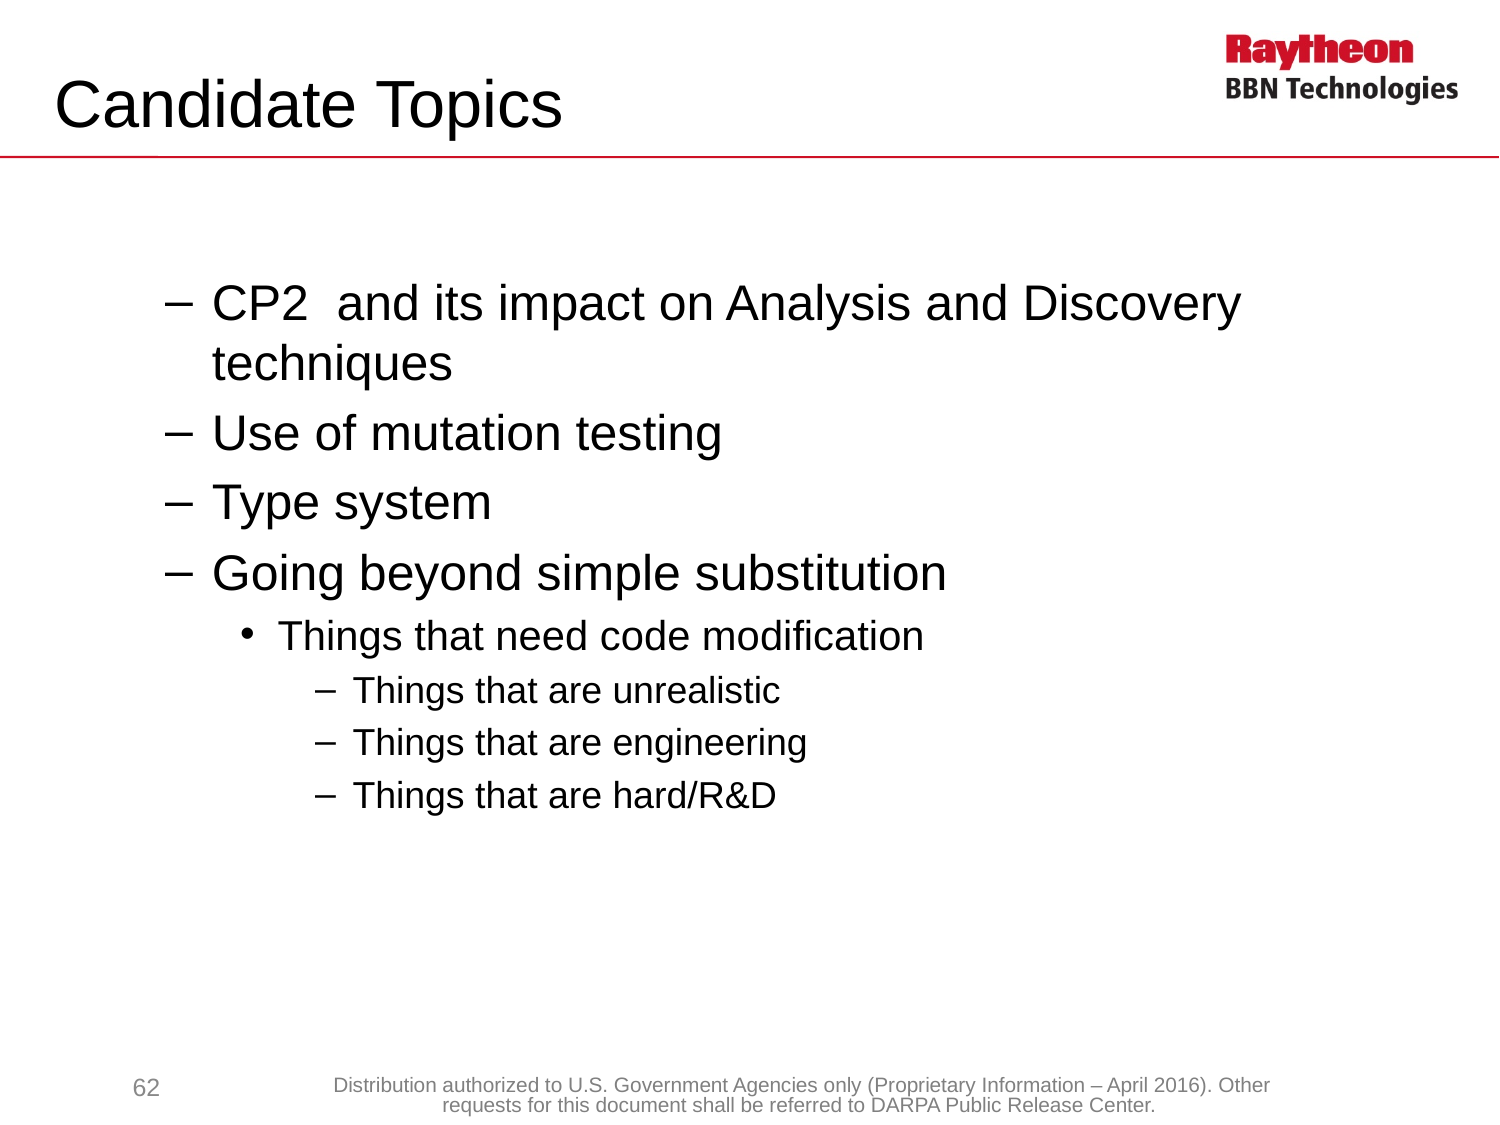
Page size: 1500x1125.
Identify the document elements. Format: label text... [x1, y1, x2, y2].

slide_number 62 [42, 1056, 251, 1116]
title Candidate Topics [39, 44, 1390, 158]
list CP2 and its impact on Analysis and Discovery techniques Use of mutation testing Type system Going beyond simple substitution Things that need code modification Things that are unrealistic Things that are engineering Things that are hard/R&D [74, 262, 1426, 1006]
picture [1222, 31, 1460, 108]
